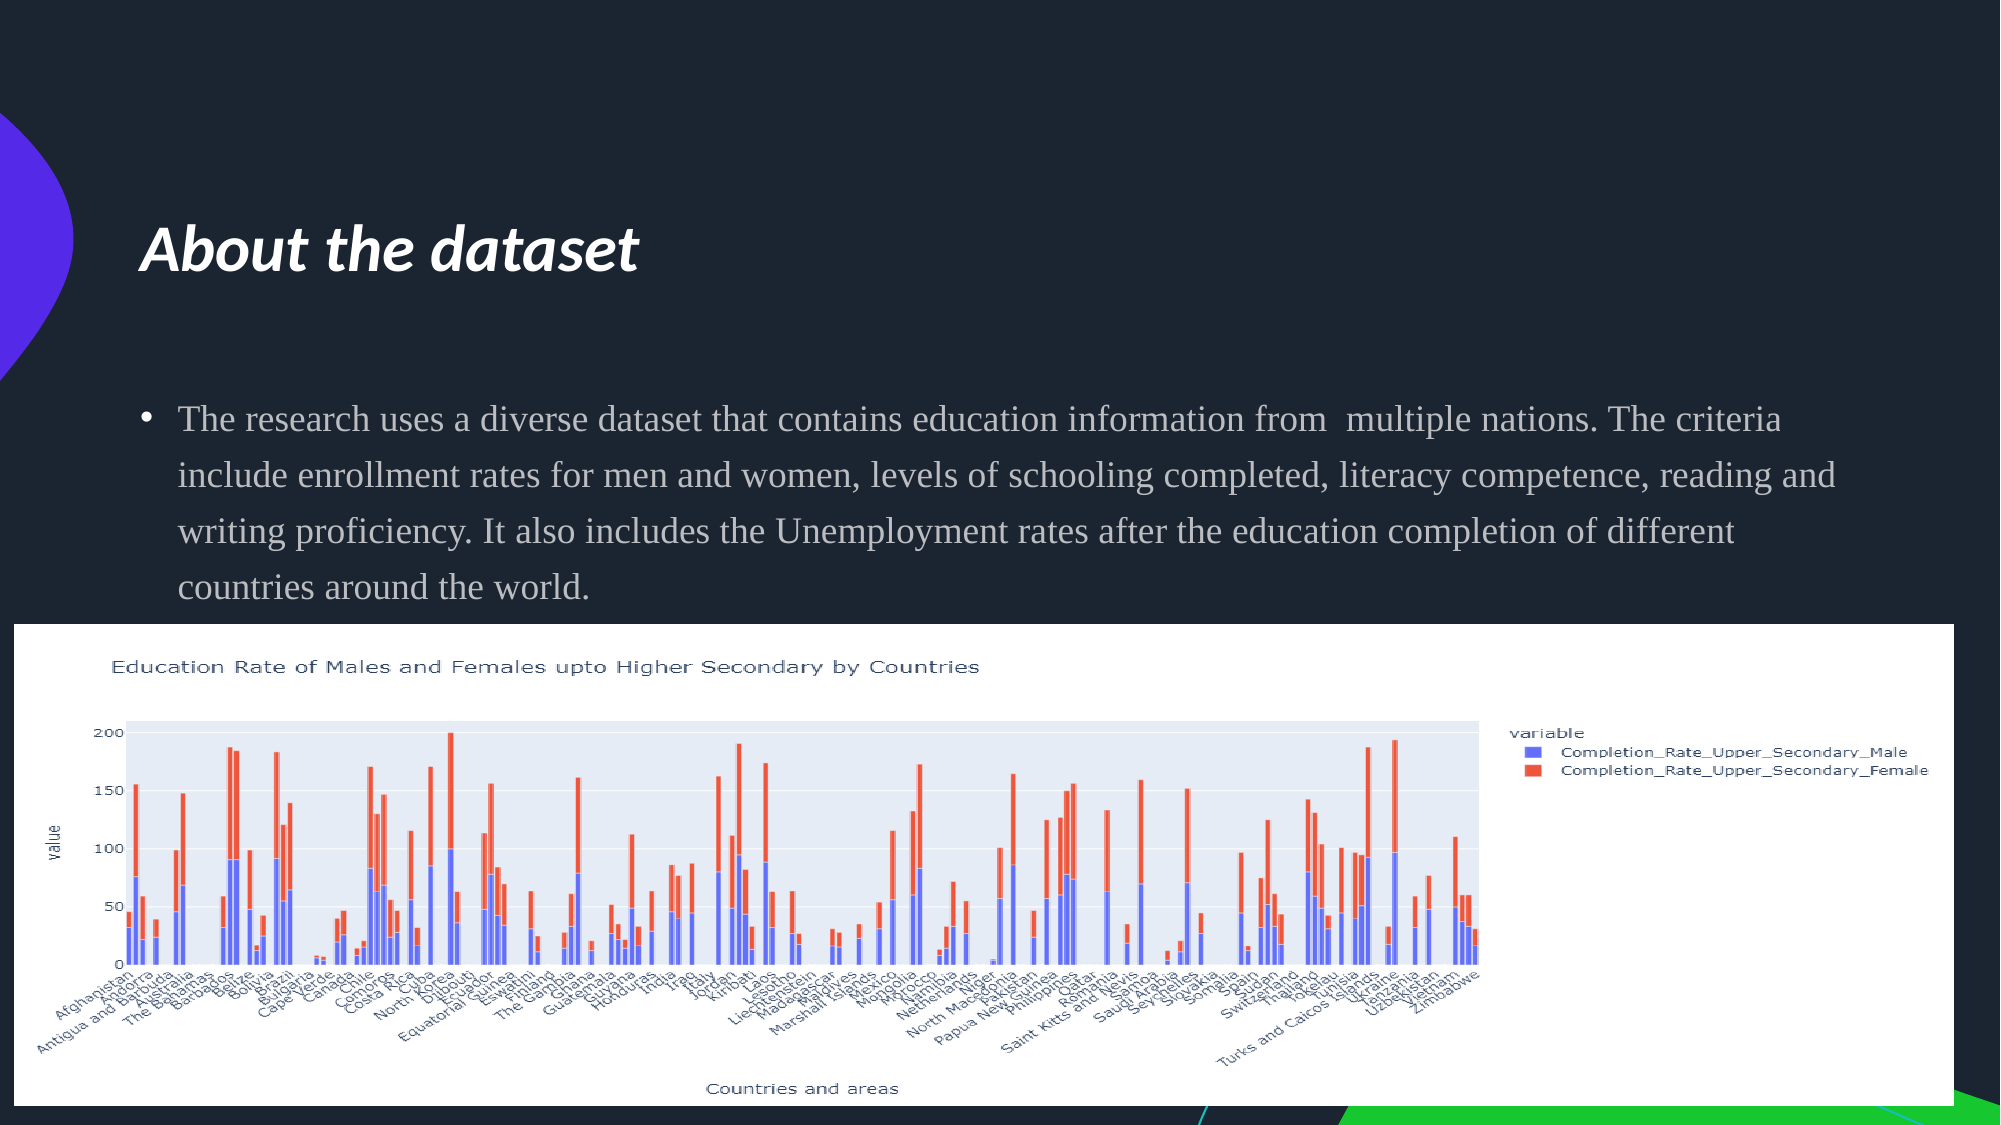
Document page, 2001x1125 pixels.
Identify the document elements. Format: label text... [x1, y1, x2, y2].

list The research uses a diverse dataset that contains education information from multiple nations. The criteria include enrollment rates for men and women, levels of schooling completed, literacy competence, reading and writing proficiency. It also includes the Unemployment rates after the education completion of different countries around the world. [125, 375, 1875, 624]
title About the dataset [125, 125, 1875, 375]
picture [14, 624, 1954, 1106]
